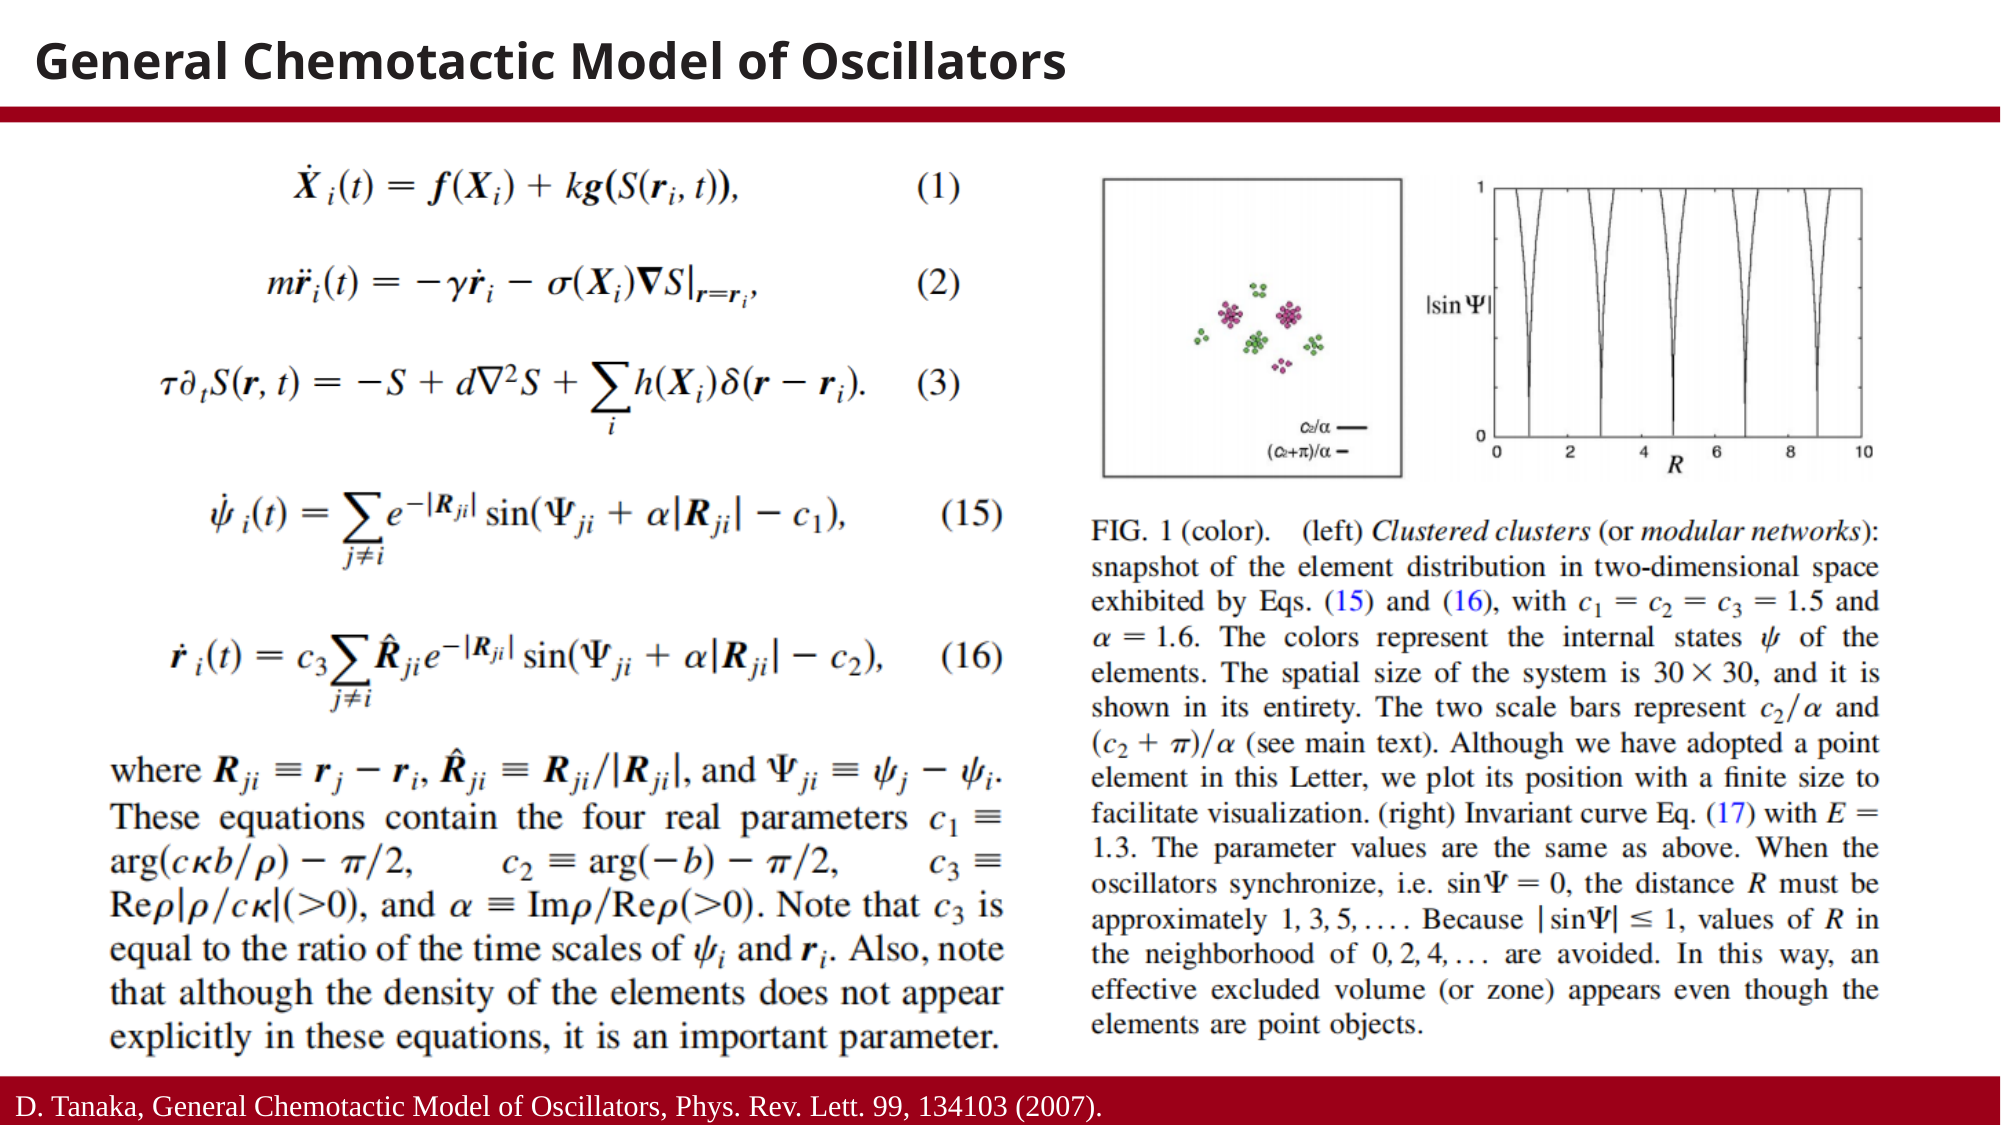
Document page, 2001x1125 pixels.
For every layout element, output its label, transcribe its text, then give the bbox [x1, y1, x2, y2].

text_box General Chemotactic Model of Oscillators [19, 22, 1352, 97]
text_box D. Tanaka, General Chemotactic Model of Oscillators, Phys. Rev. Lett. 99, 134103 (2007). [0, 1083, 1986, 1125]
picture [0, 0, 2001, 1125]
